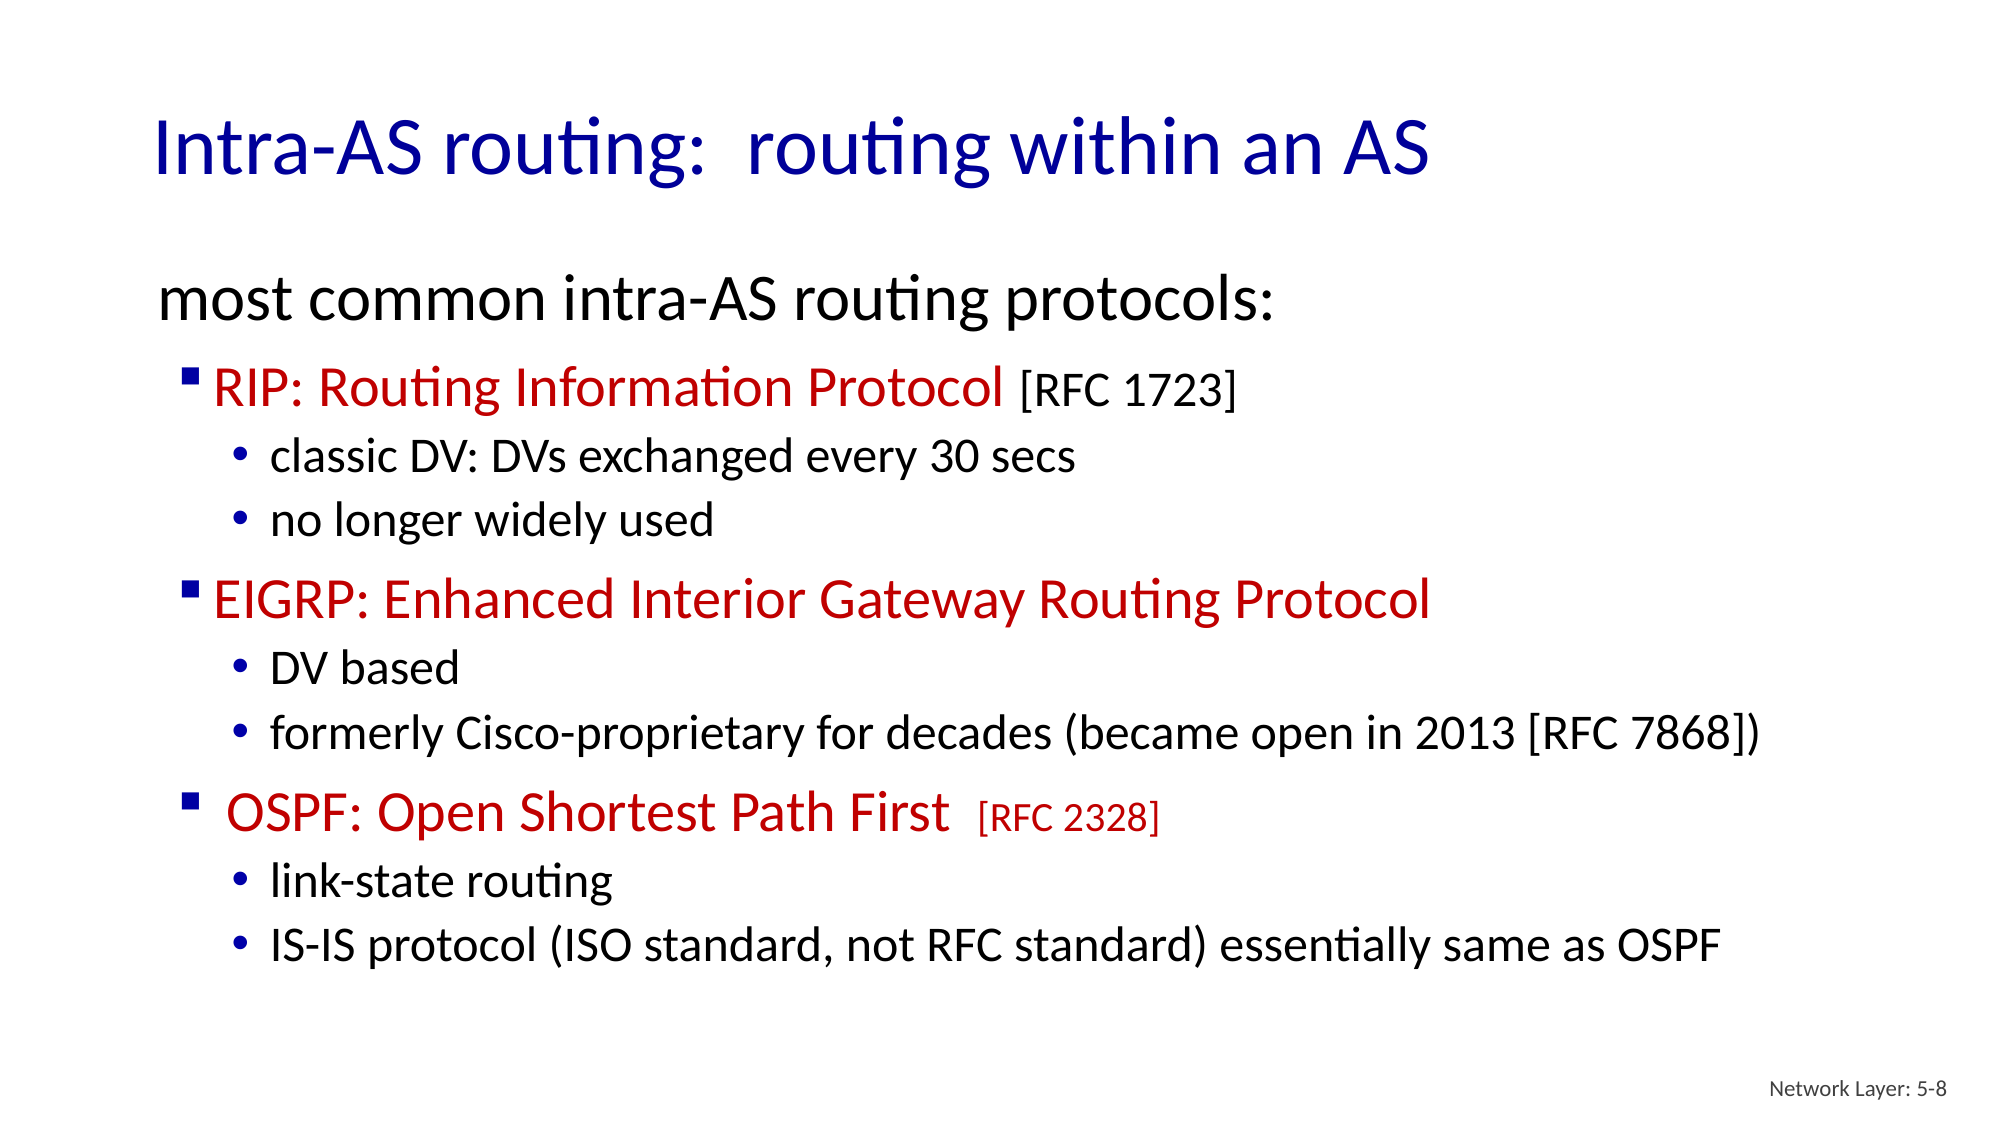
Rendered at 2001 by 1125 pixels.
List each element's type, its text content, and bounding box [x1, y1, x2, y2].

text_box most common intra-AS routing protocols: RIP: Routing Information Protocol [RFC 1723] classic DV: DVs exchanged every 30 secs no longer widely used EIGRP: Enhanced Interior Gateway Routing Protocol DV based formerly Cisco-proprietary for decades (became open in 2013 [RFC 7868]) OSPF: Open Shortest Path First [RFC 2328] link-state routing IS-IS protocol (ISO standard, not RFC standard) essentially same as OSPF [140, 255, 1936, 1038]
slide_number Network Layer: 5-8 [1512, 1056, 1963, 1117]
title Intra-AS routing: routing within an AS [137, 74, 1922, 221]
